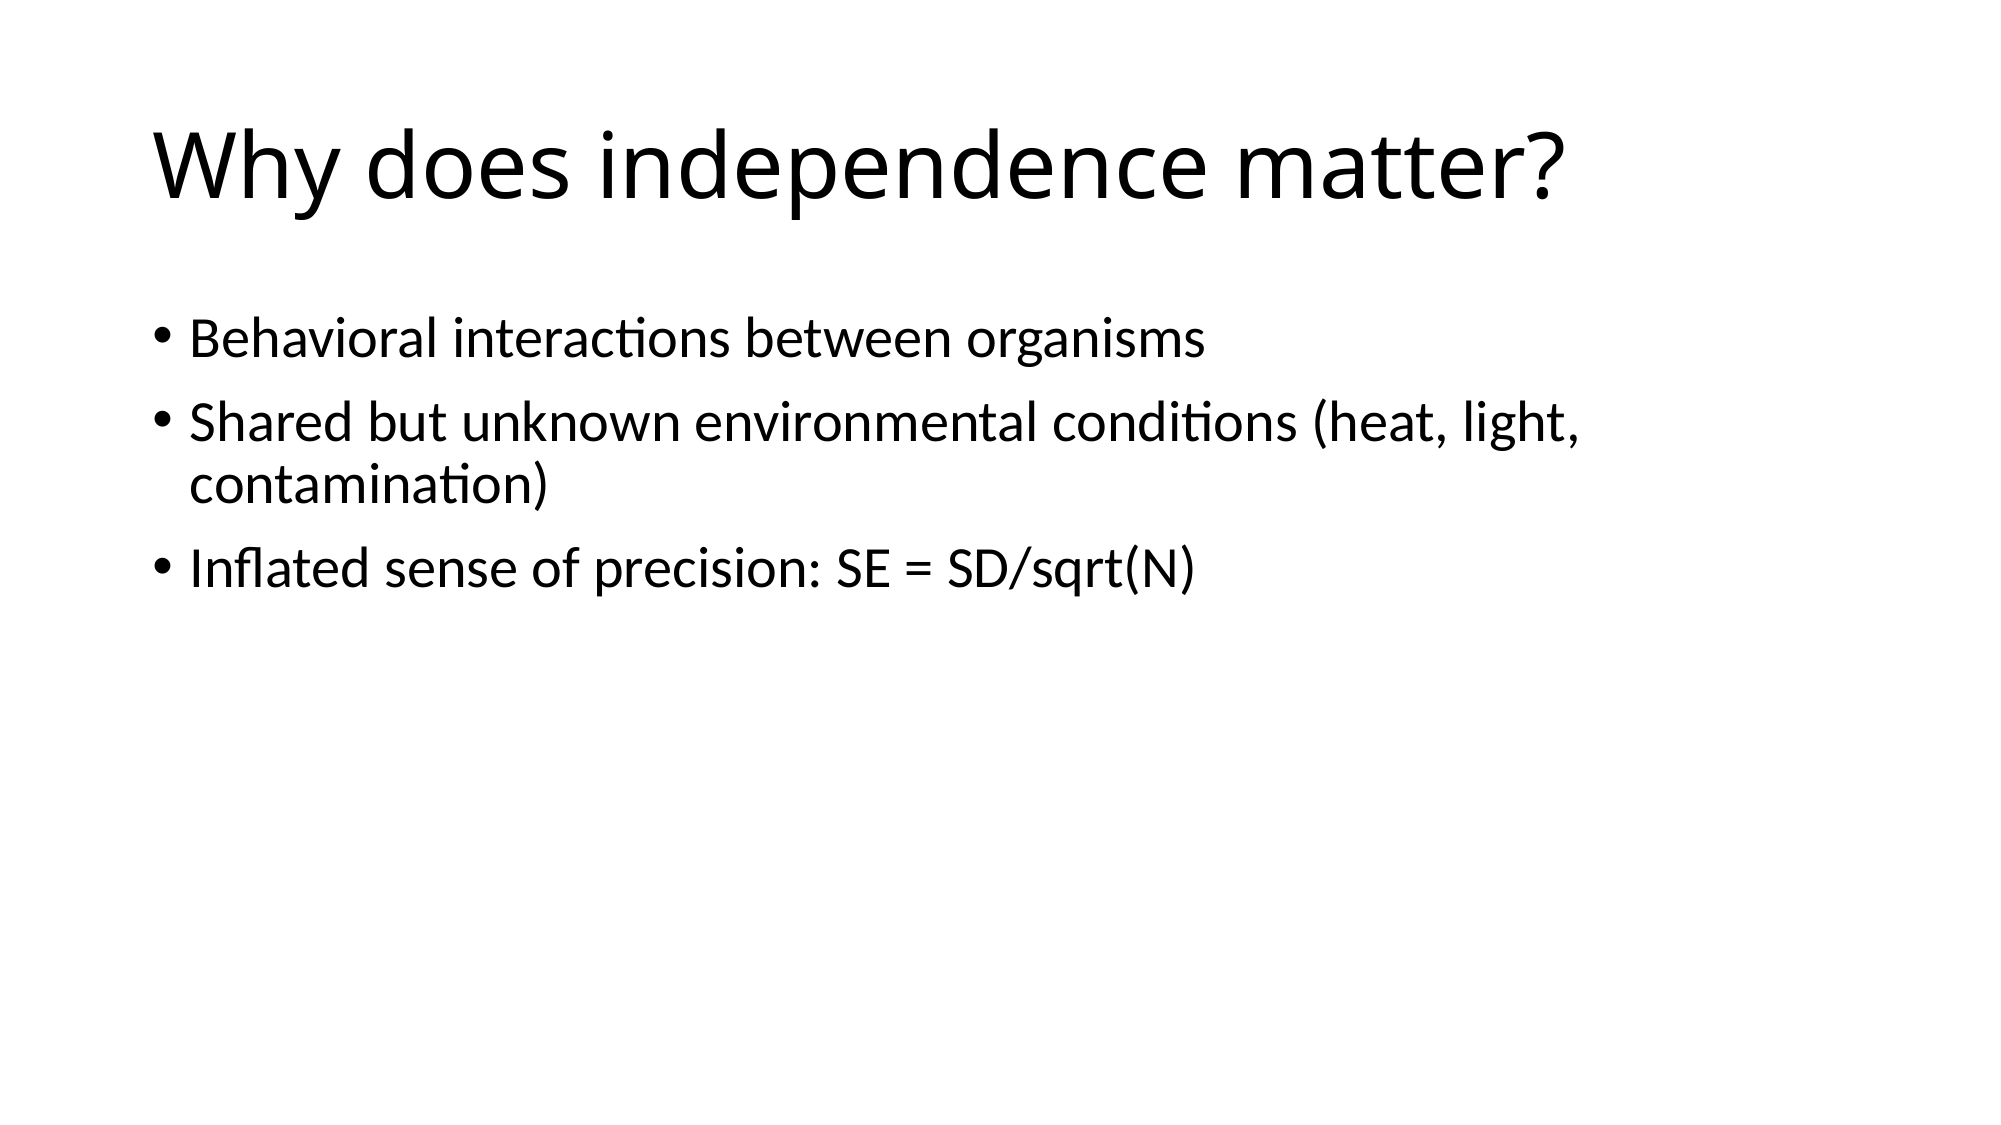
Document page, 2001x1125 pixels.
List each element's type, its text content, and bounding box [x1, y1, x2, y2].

list Behavioral interactions between organisms Shared but unknown environmental conditions (heat, light, contamination) Inflated sense of precision: SE = SD/sqrt(N) [137, 299, 1863, 1014]
title Why does independence matter? [137, 59, 1863, 278]
